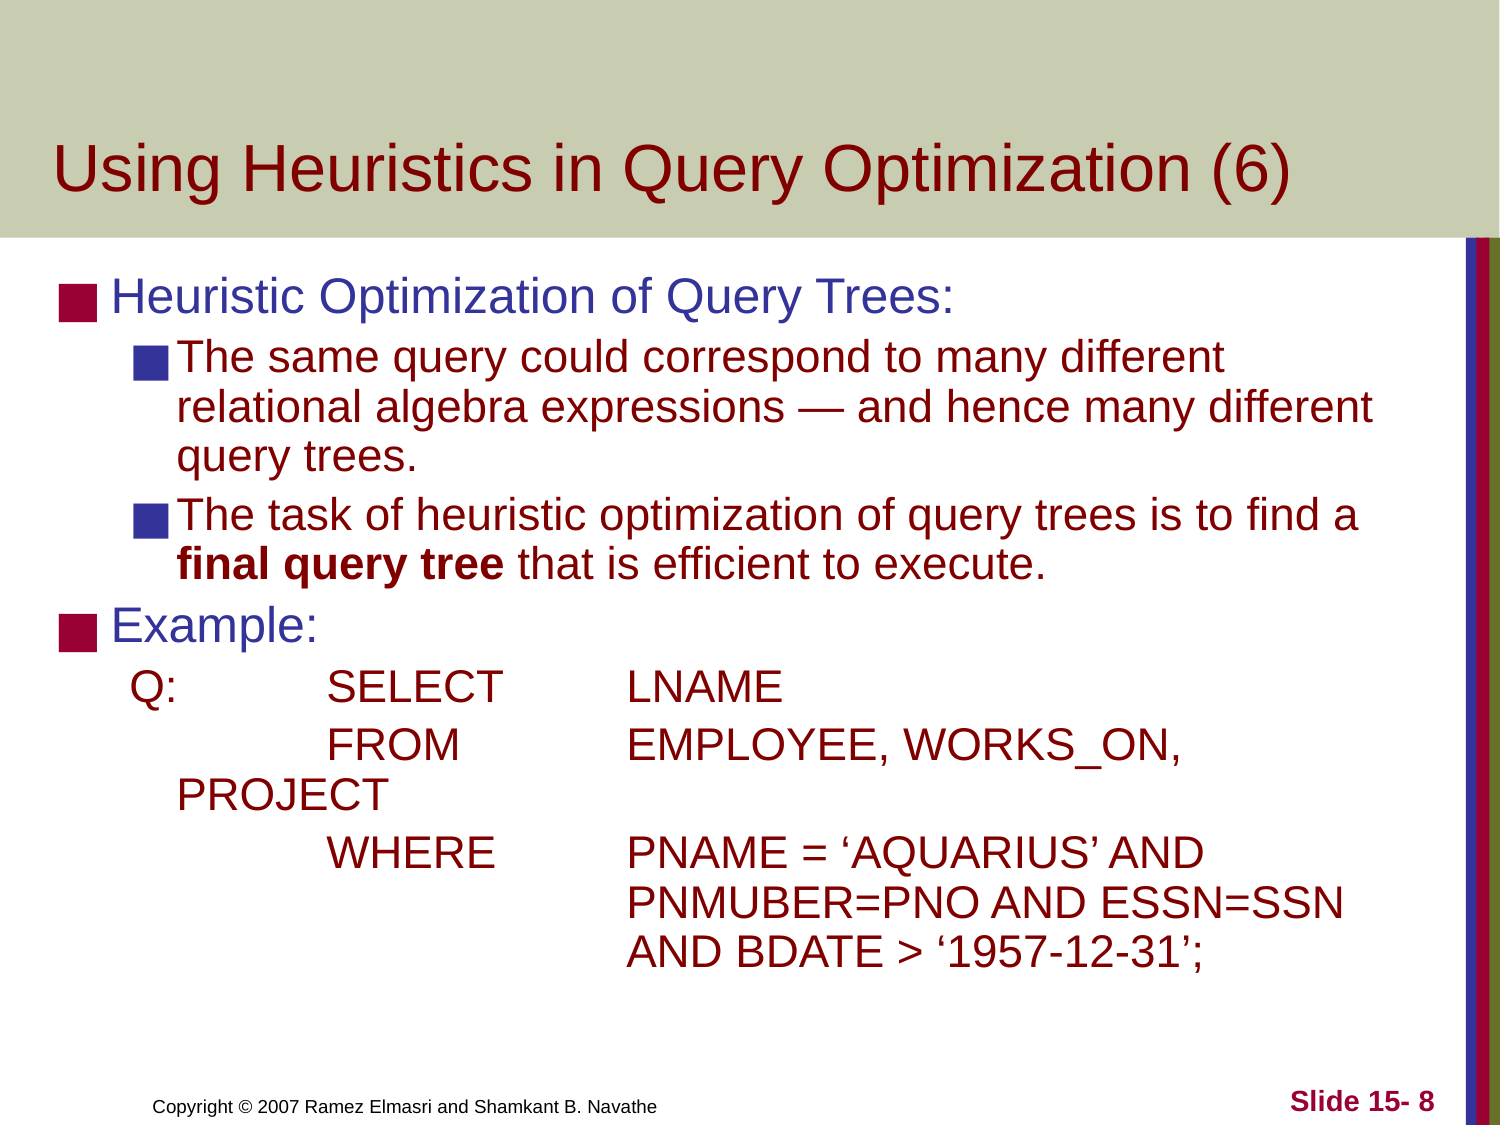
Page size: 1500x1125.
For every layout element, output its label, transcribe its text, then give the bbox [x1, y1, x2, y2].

title Using Heuristics in Query Optimization (6) [37, 49, 1317, 213]
slide_number Slide 15- 8 [1137, 1050, 1450, 1125]
list Heuristic Optimization of Query Trees: The same query could correspond to many different relational algebra expressions — and hence many different query trees. The task of heuristic optimization of query trees is to find a final query tree that is efficient to execute. Example: Q: SELECT LNAME FROM EMPLOYEE, WORKS_ON, PROJECT WHERE PNAME = ‘AQUARIUS’ AND PNMUBER=PNO AND ESSN=SSN AND BDATE > ‘1957-12-31’; [39, 262, 1400, 1013]
